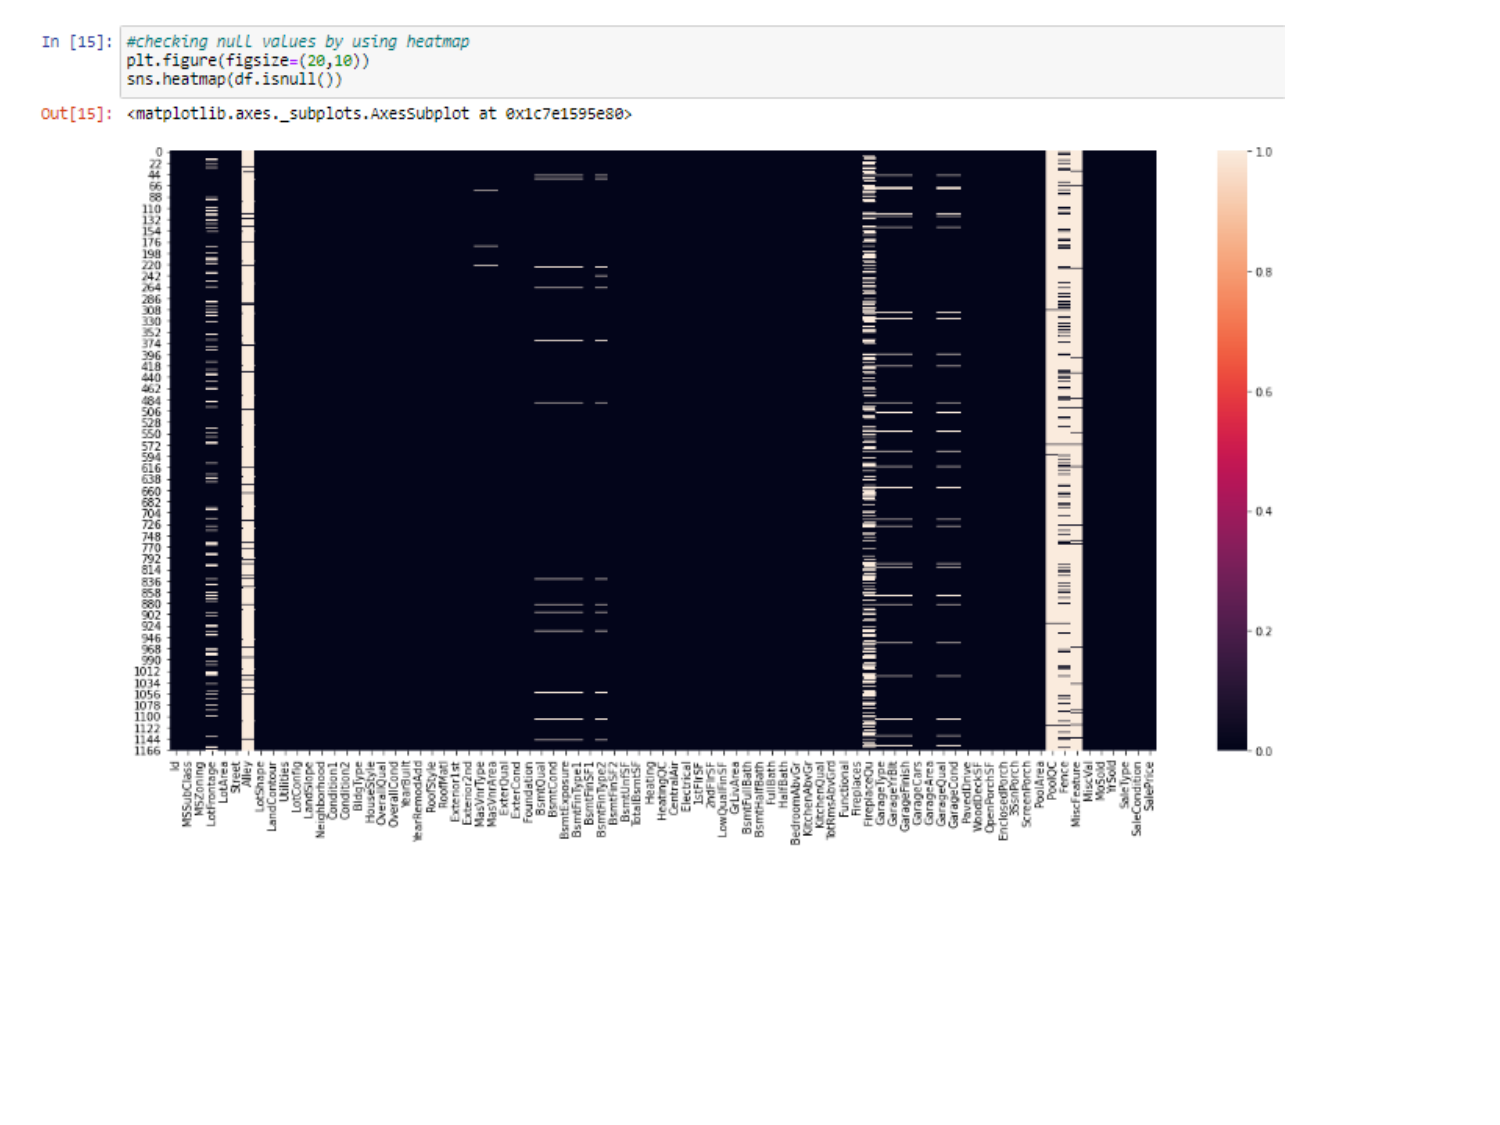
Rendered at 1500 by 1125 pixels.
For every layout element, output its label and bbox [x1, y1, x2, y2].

list [37, 24, 1285, 851]
